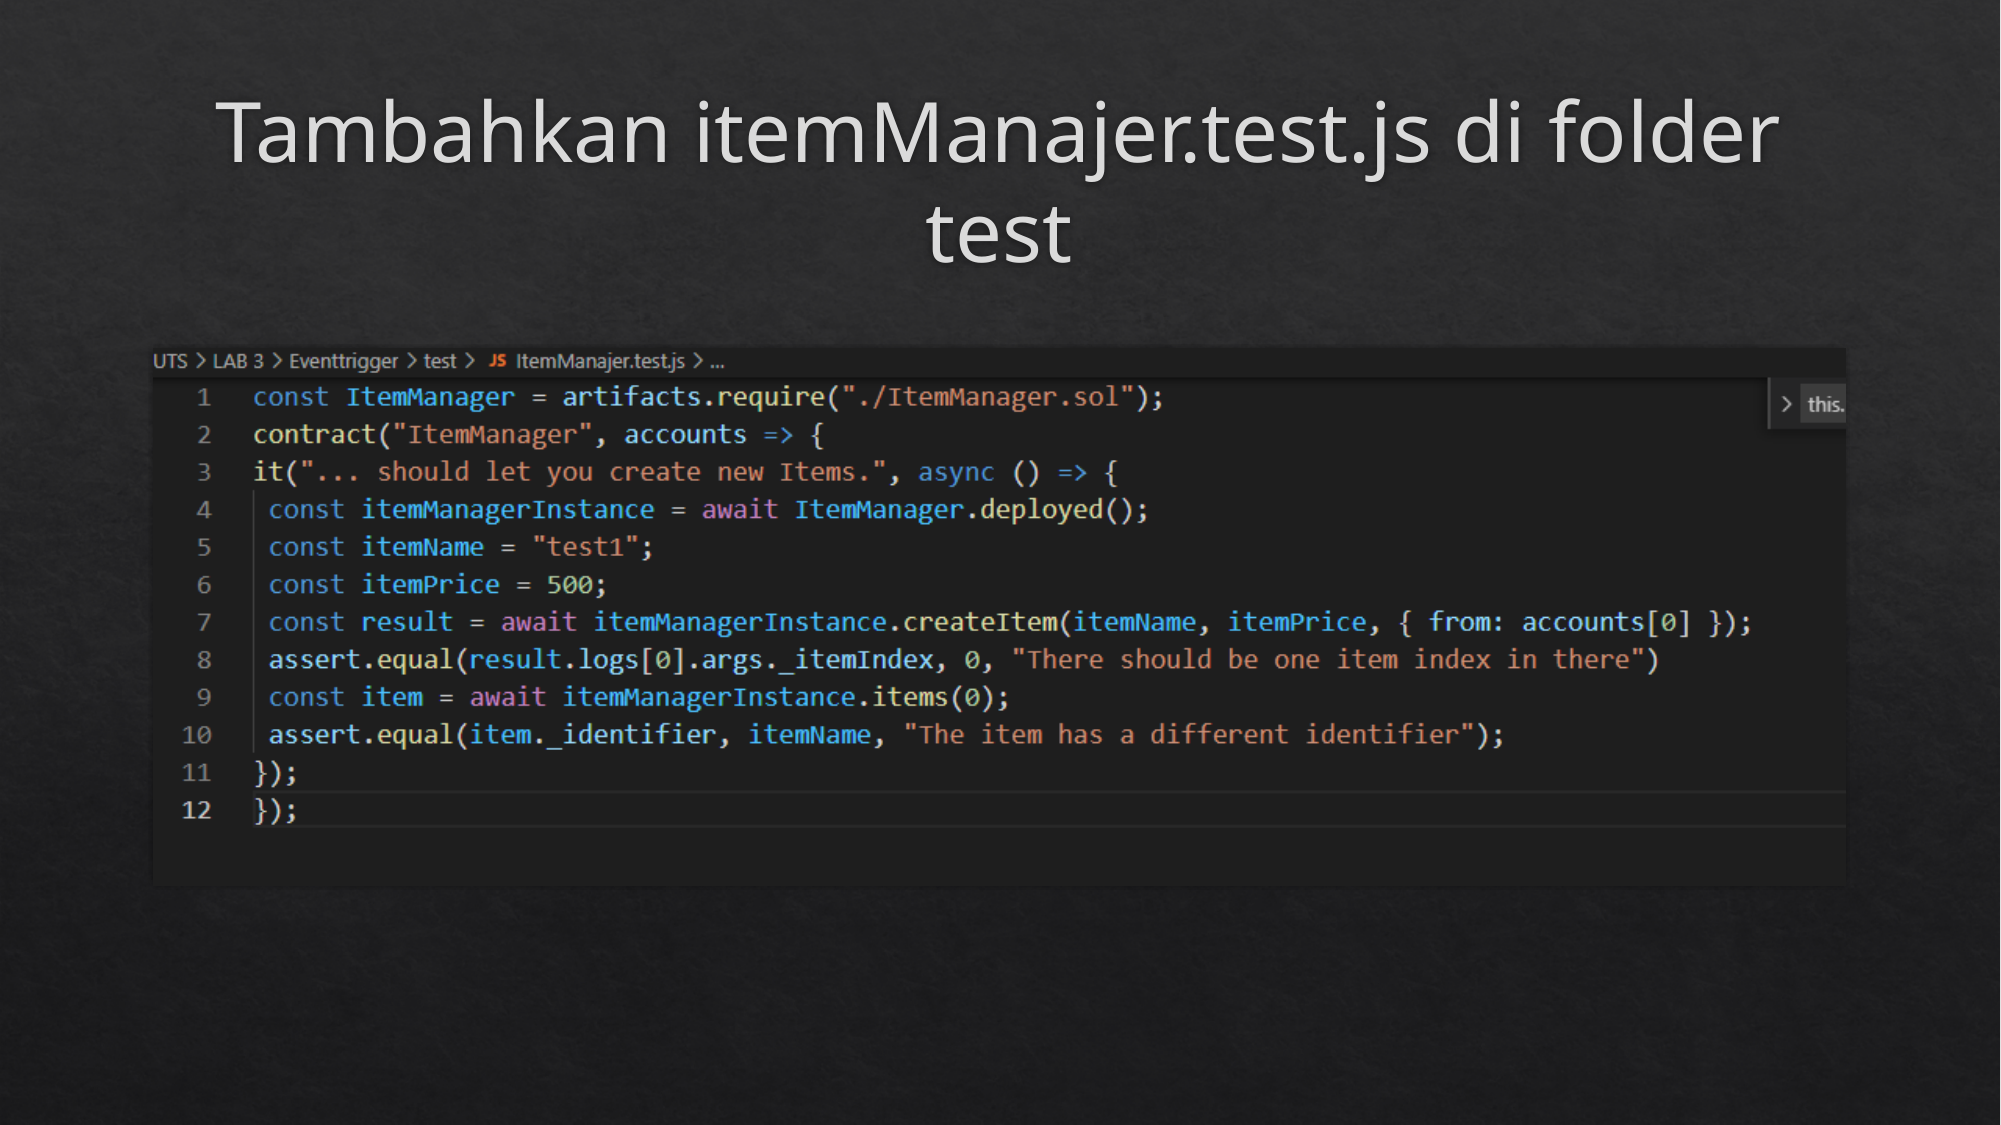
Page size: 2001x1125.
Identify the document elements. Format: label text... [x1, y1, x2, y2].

title Tambahkan itemManajer.test.js di folder test [149, 99, 1849, 260]
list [152, 347, 1846, 887]
